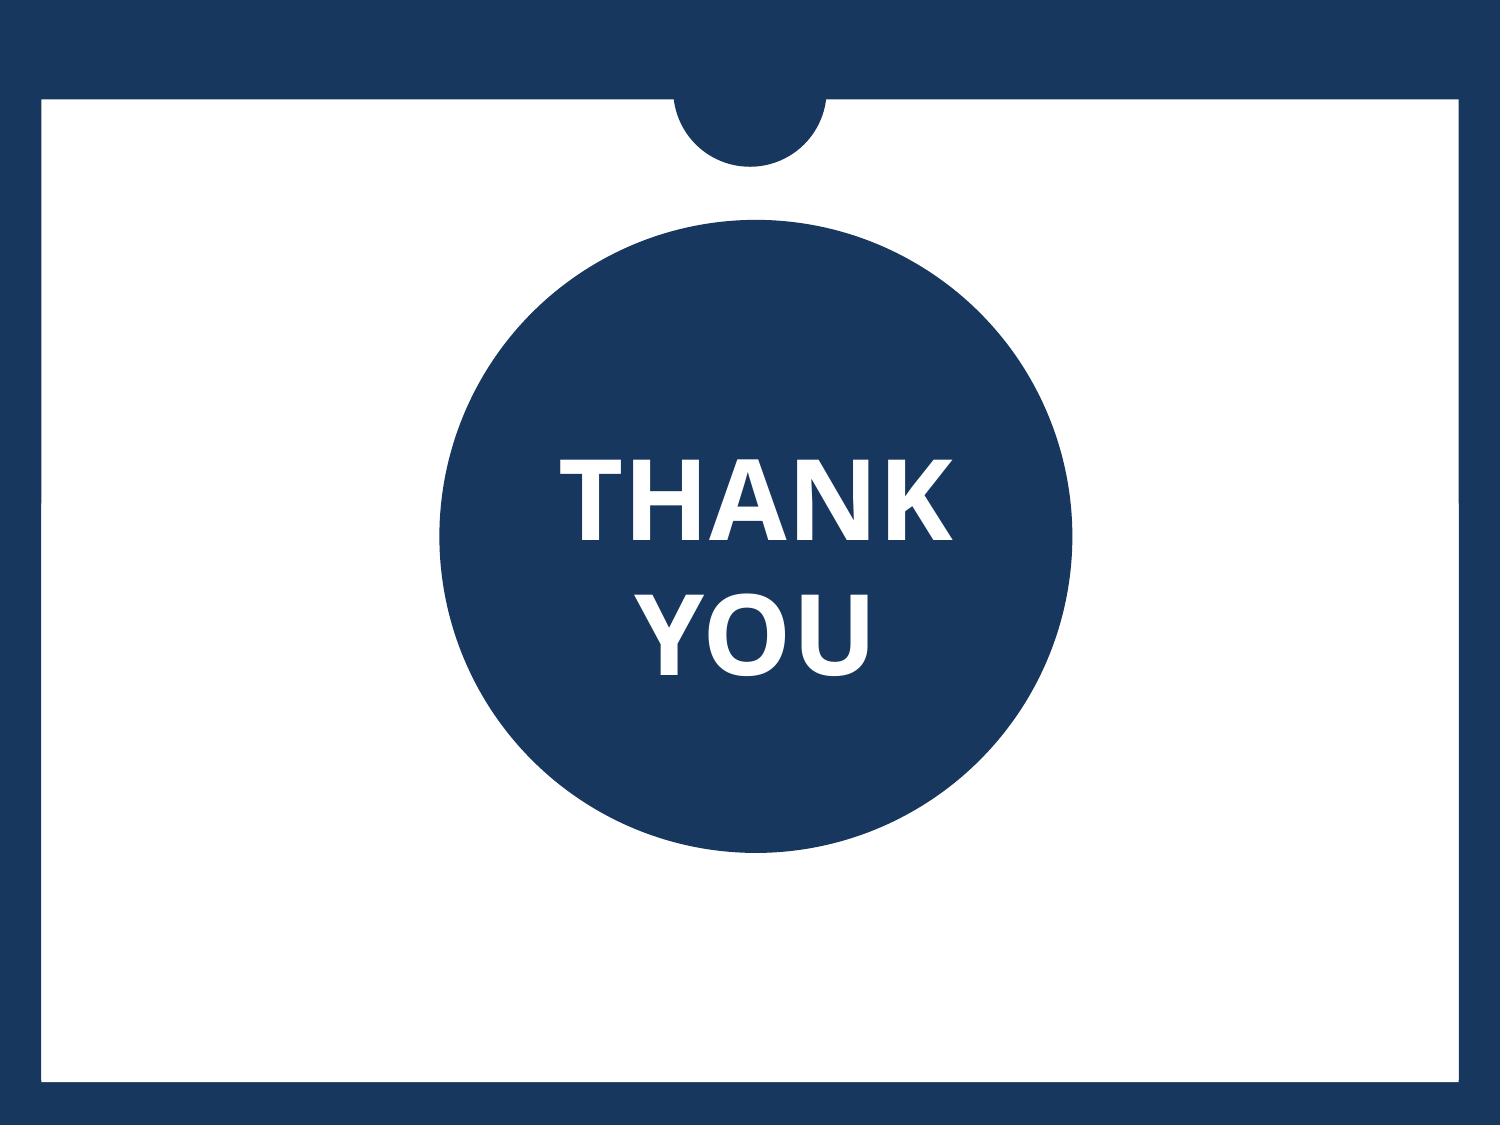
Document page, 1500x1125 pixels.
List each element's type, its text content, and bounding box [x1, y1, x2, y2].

text_box [1069, 477, 1075, 596]
text_box [39, 501, 1461, 1084]
text_box THANK YOU [442, 420, 1069, 706]
text_box [437, 481, 442, 591]
text_box [486, 706, 1026, 856]
text_box [459, 217, 1053, 420]
